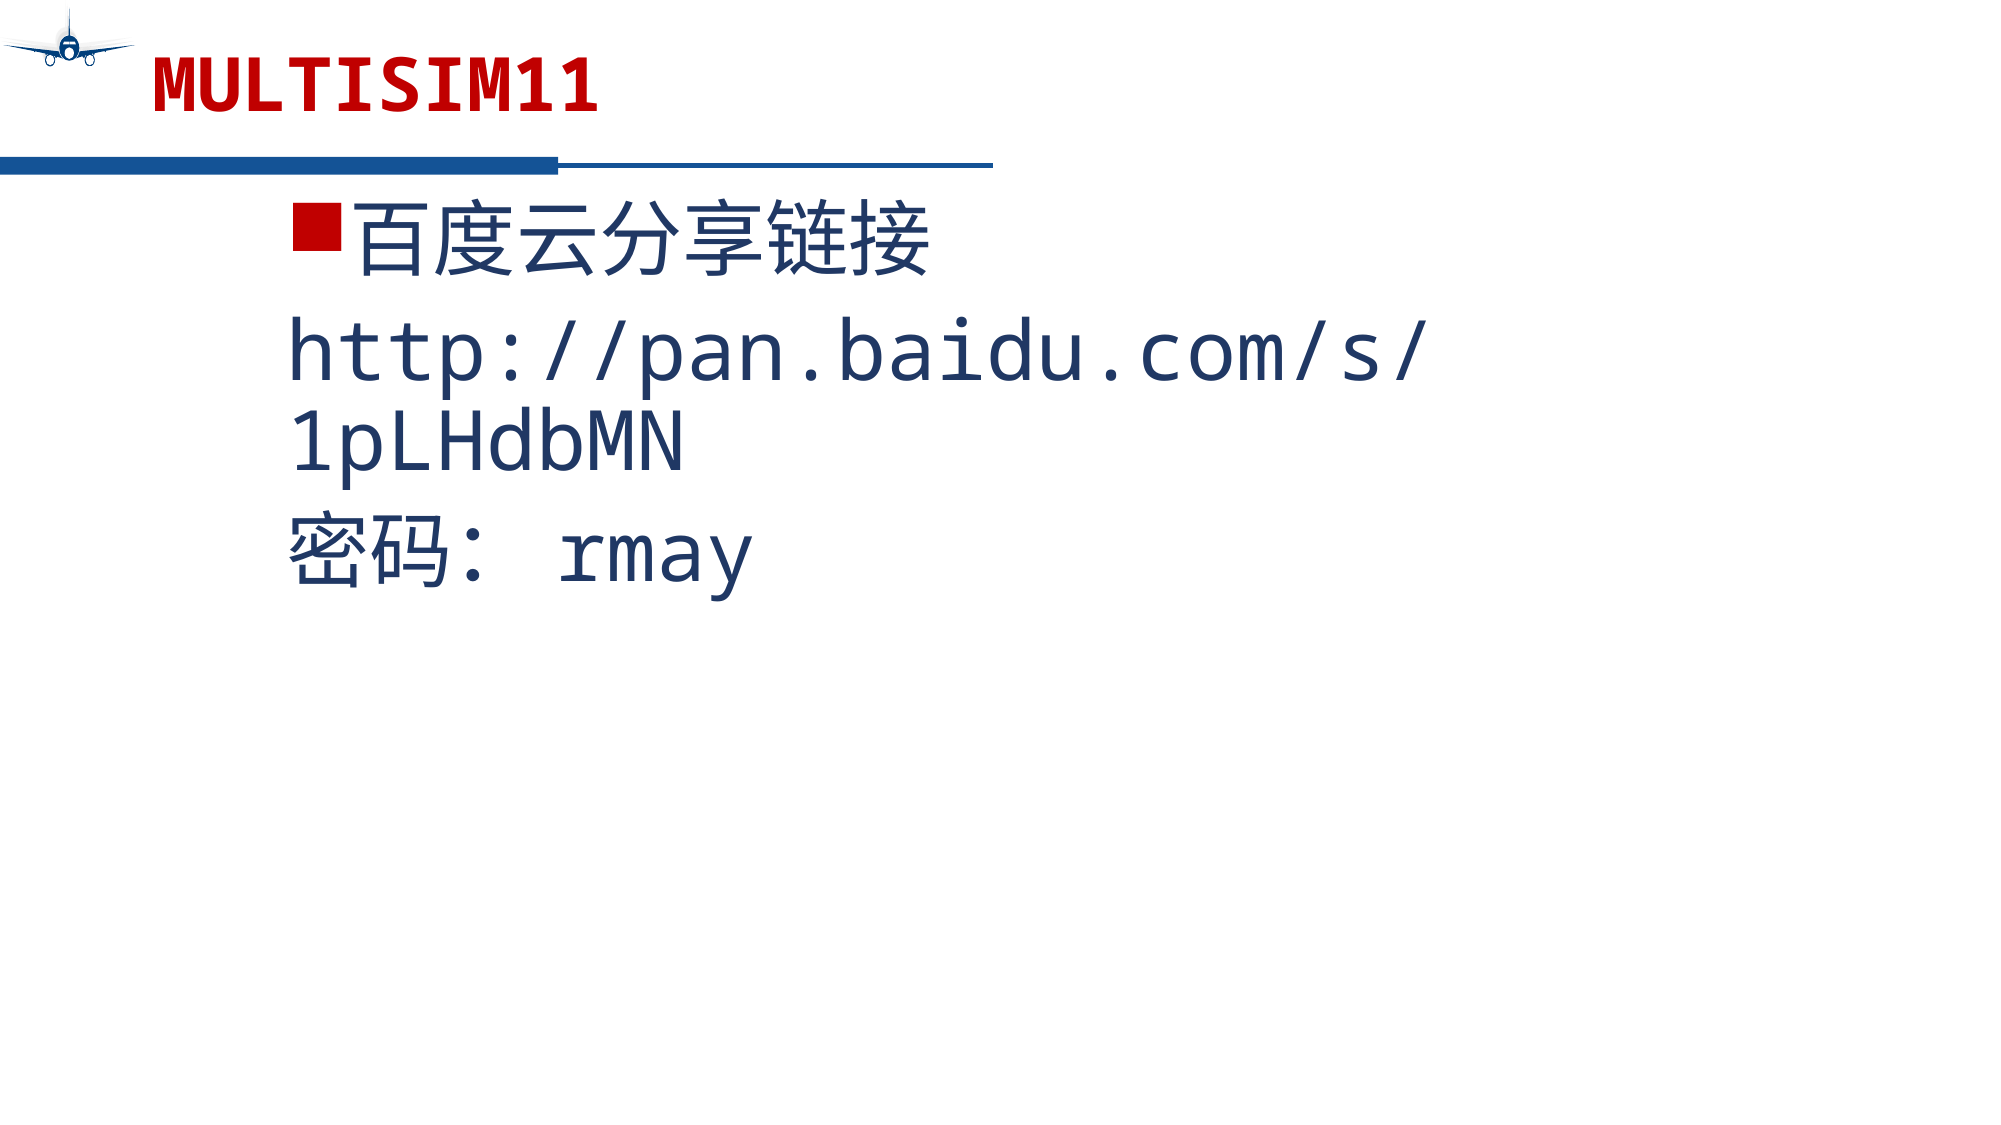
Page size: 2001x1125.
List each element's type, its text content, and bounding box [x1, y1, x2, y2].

title MULTISIM11 [137, 5, 1863, 170]
list 百度云分享链接 http://pan.baidu.com/s/1pLHdbMN 密码：rmay [271, 190, 1734, 1000]
